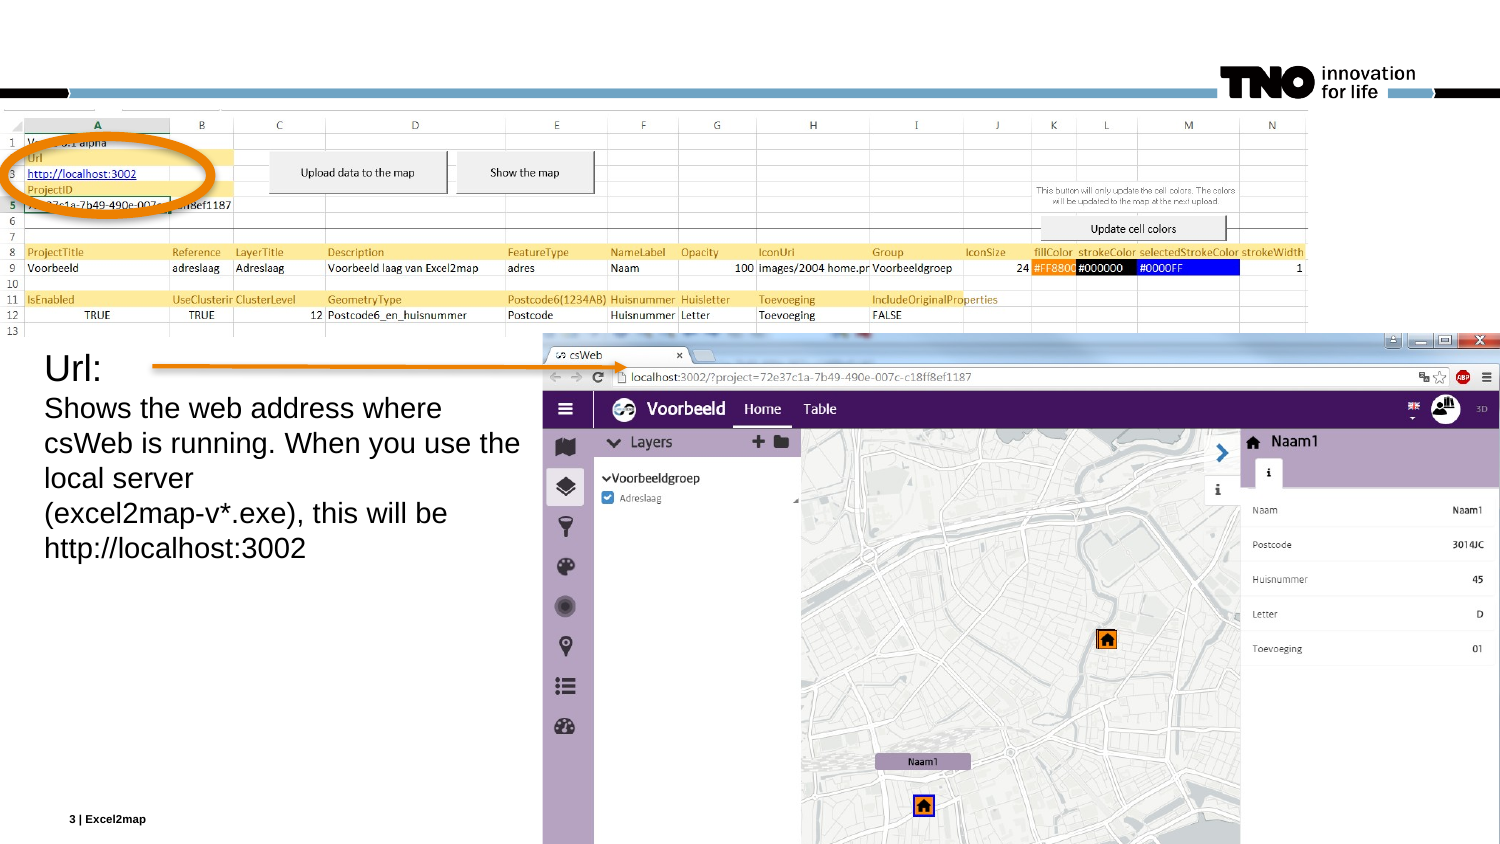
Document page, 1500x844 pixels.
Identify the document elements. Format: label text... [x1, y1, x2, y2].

picture [0, 0, 1500, 844]
text_box Url: Shows the web address where csWeb is running. When you use the local server (excel2map-v*.exe), this will be http://localhost:3002 [29, 345, 537, 572]
footer 3 | Excel2map [69, 798, 537, 827]
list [0, 109, 1309, 338]
